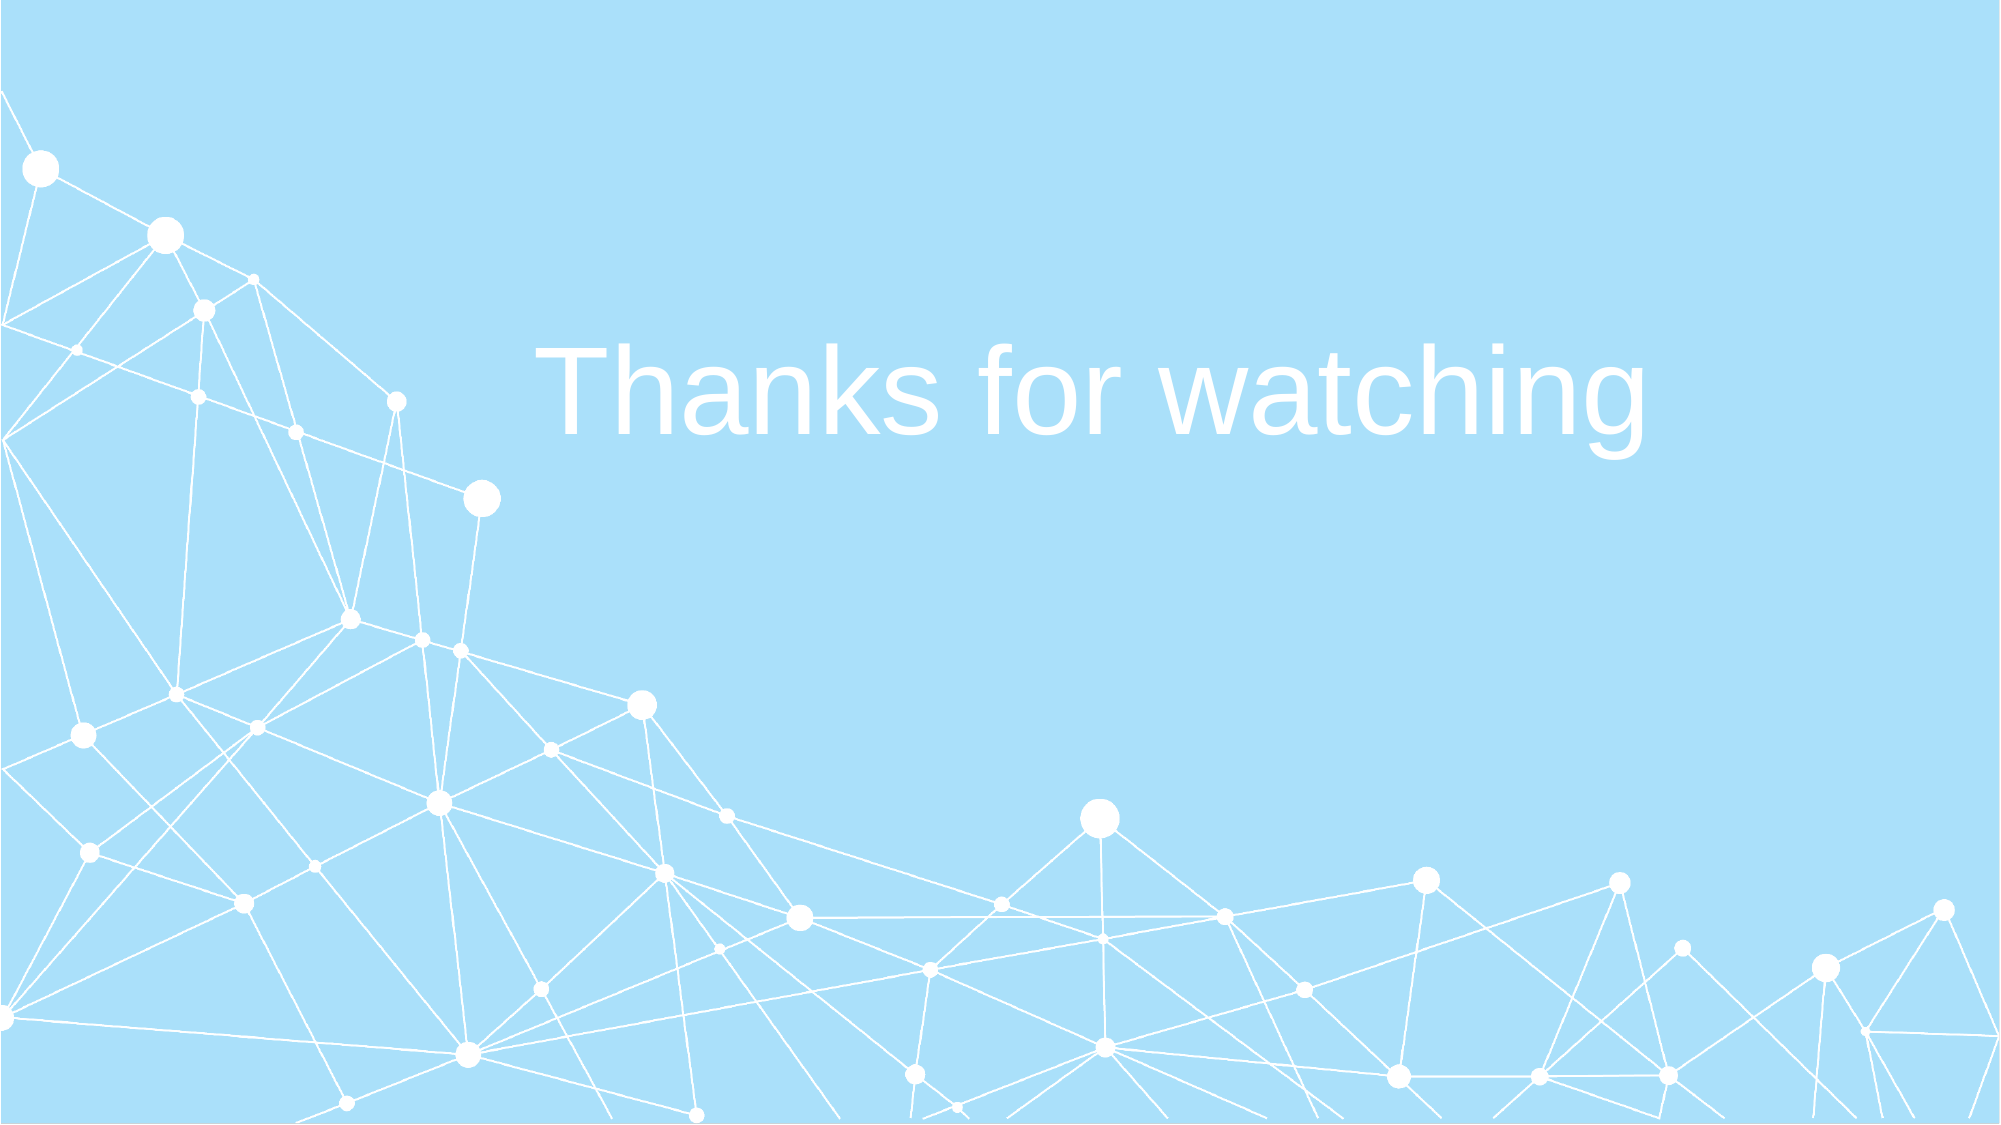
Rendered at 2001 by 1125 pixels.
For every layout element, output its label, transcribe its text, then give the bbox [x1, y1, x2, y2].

slide_number 19 [1412, 1064, 1863, 1124]
title Thanks for watching [518, 0, 2000, 469]
footer Copyright©2020 VinBrain-Vingroup. All rights reserved. [587, 1064, 1412, 1124]
picture [0, 0, 2000, 1124]
